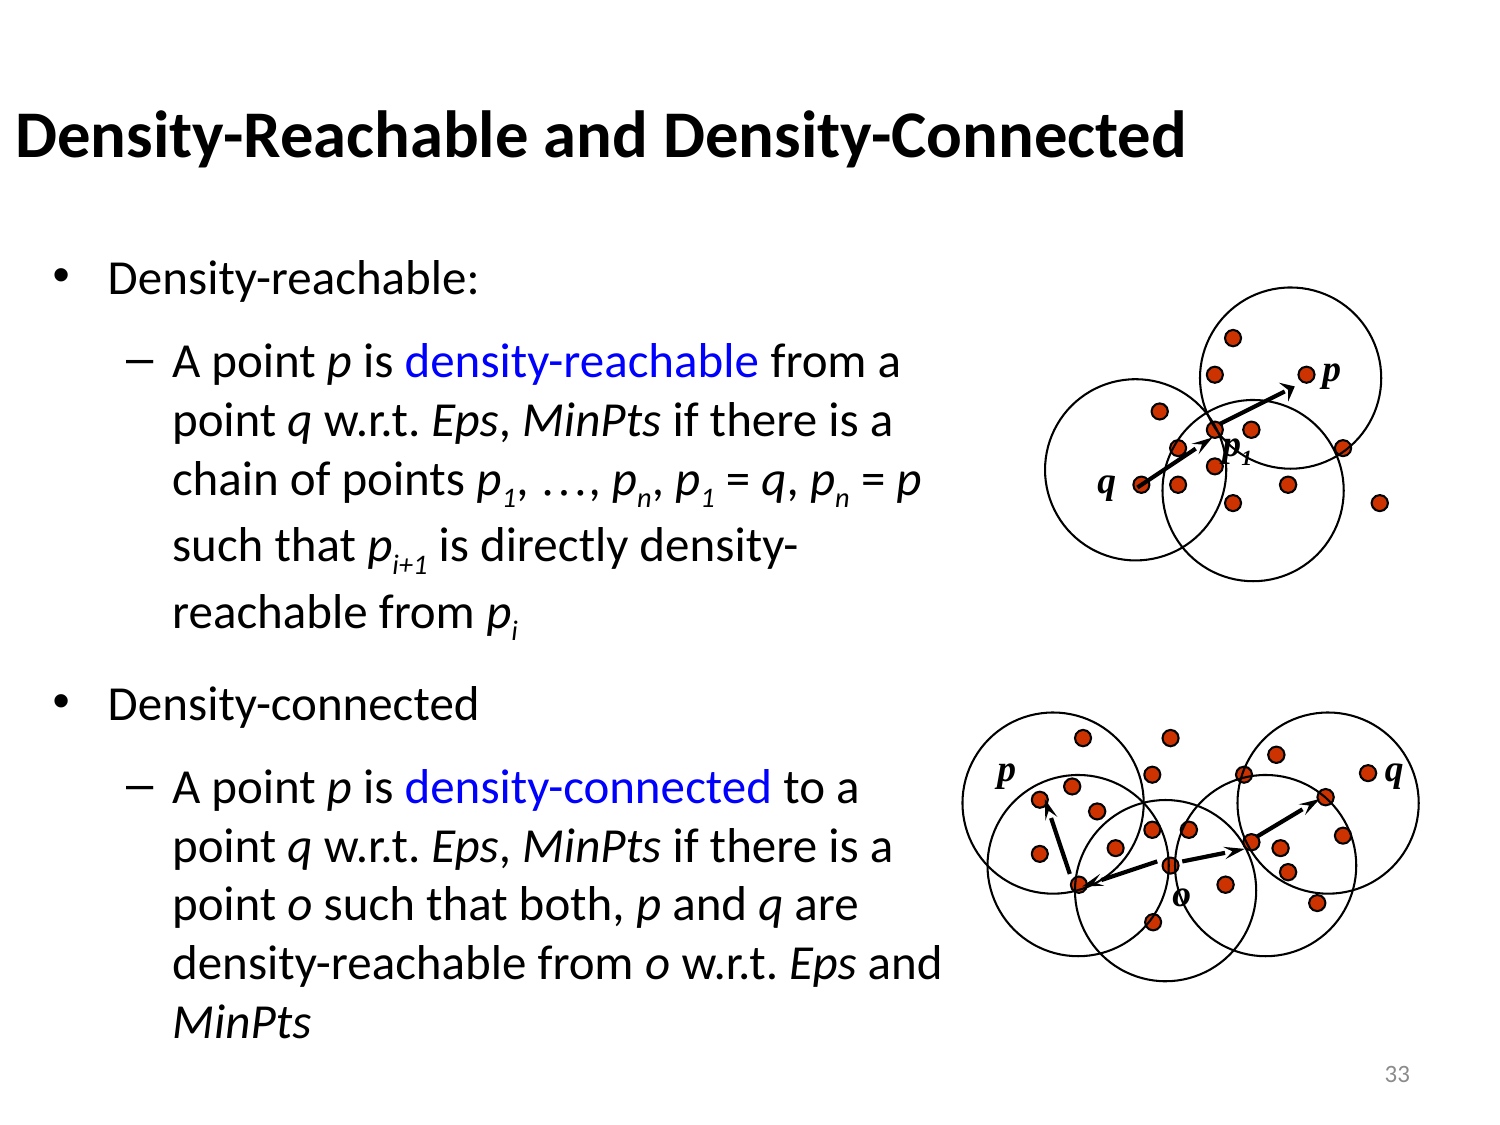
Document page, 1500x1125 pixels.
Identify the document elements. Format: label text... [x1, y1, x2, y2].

text_box [1371, 495, 1388, 512]
title Density-Reachable and Density-Connected [0, 62, 1500, 200]
list Density-reachable: A point p is density-reachable from a point q w.r.t. Eps, MinPts if there is a chain of points p1, …, pn, p1 = q, pn = p such that pi+1 is directly density-reachable from pi Density-connected A point p is density-connected to a point q w.r.t. Eps, MinPts if there is a point o such that both, p and q are density-reachable from o w.r.t. Eps and MinPts [37, 237, 963, 1063]
text_box [1339, 447, 1352, 457]
text_box [1183, 456, 1344, 582]
text_box [1045, 379, 1226, 561]
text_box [962, 712, 1433, 982]
text_box p1 [1207, 411, 1308, 478]
slide_number 33 [1074, 1042, 1425, 1103]
text_box [1279, 382, 1295, 402]
text_box [1191, 437, 1213, 455]
text_box [1200, 287, 1382, 468]
text_box q [1082, 448, 1145, 509]
